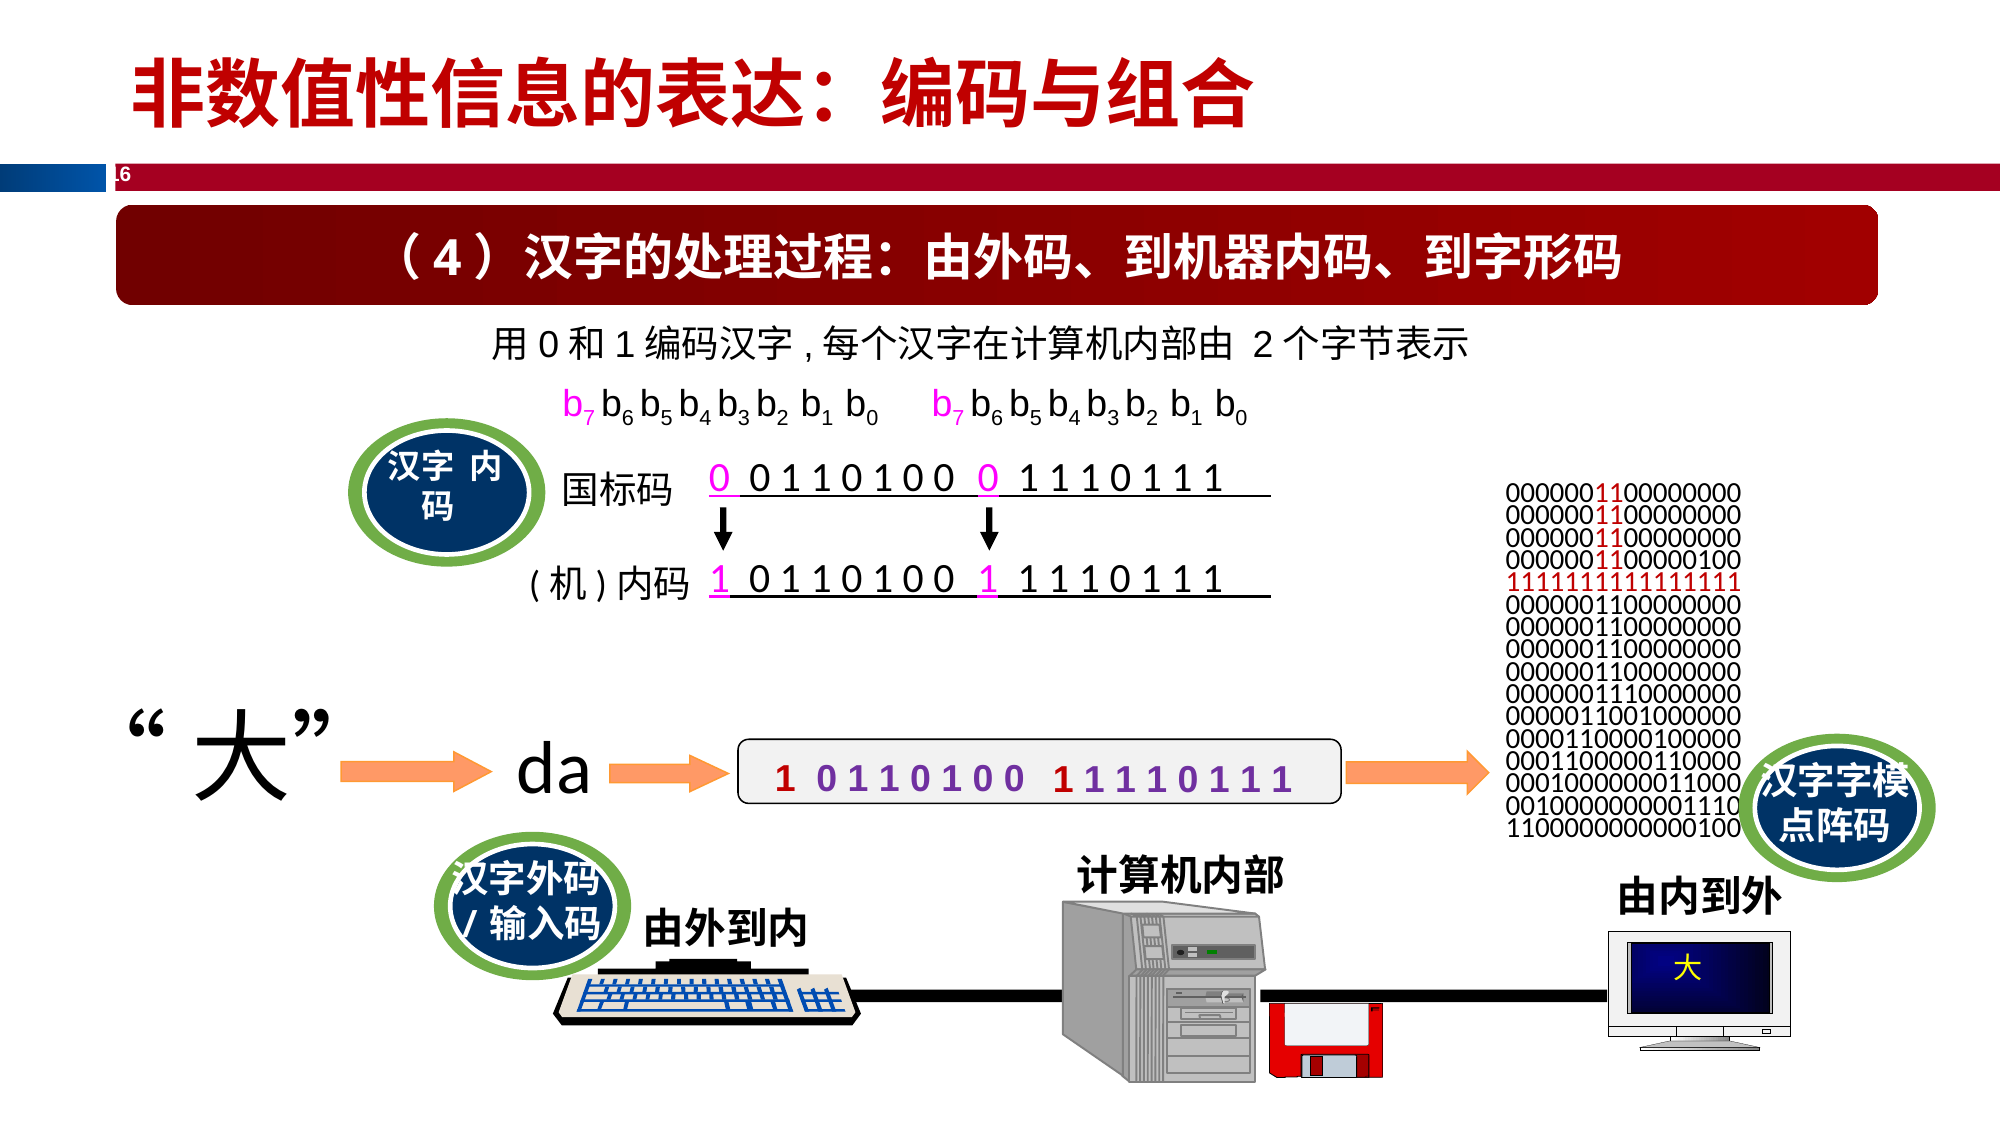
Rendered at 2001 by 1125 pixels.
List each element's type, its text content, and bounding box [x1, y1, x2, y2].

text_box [552, 442, 1293, 518]
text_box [609, 739, 1342, 804]
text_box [533, 507, 1292, 622]
text_box “大” [52, 685, 407, 821]
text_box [433, 831, 632, 981]
text_box 非数值性信息的表达：编码与组合 [116, 29, 1867, 155]
text_box 用0和1编码汉字,每个汉字在计算机内部由 2个字节表示 [477, 312, 1485, 372]
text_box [1346, 477, 1775, 840]
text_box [341, 711, 608, 818]
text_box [552, 840, 1801, 1084]
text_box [348, 418, 546, 567]
text_box （4）汉字的处理过程：由外码、到机器内码、到字形码 [114, 203, 1880, 307]
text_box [533, 371, 1288, 432]
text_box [1738, 733, 1936, 883]
